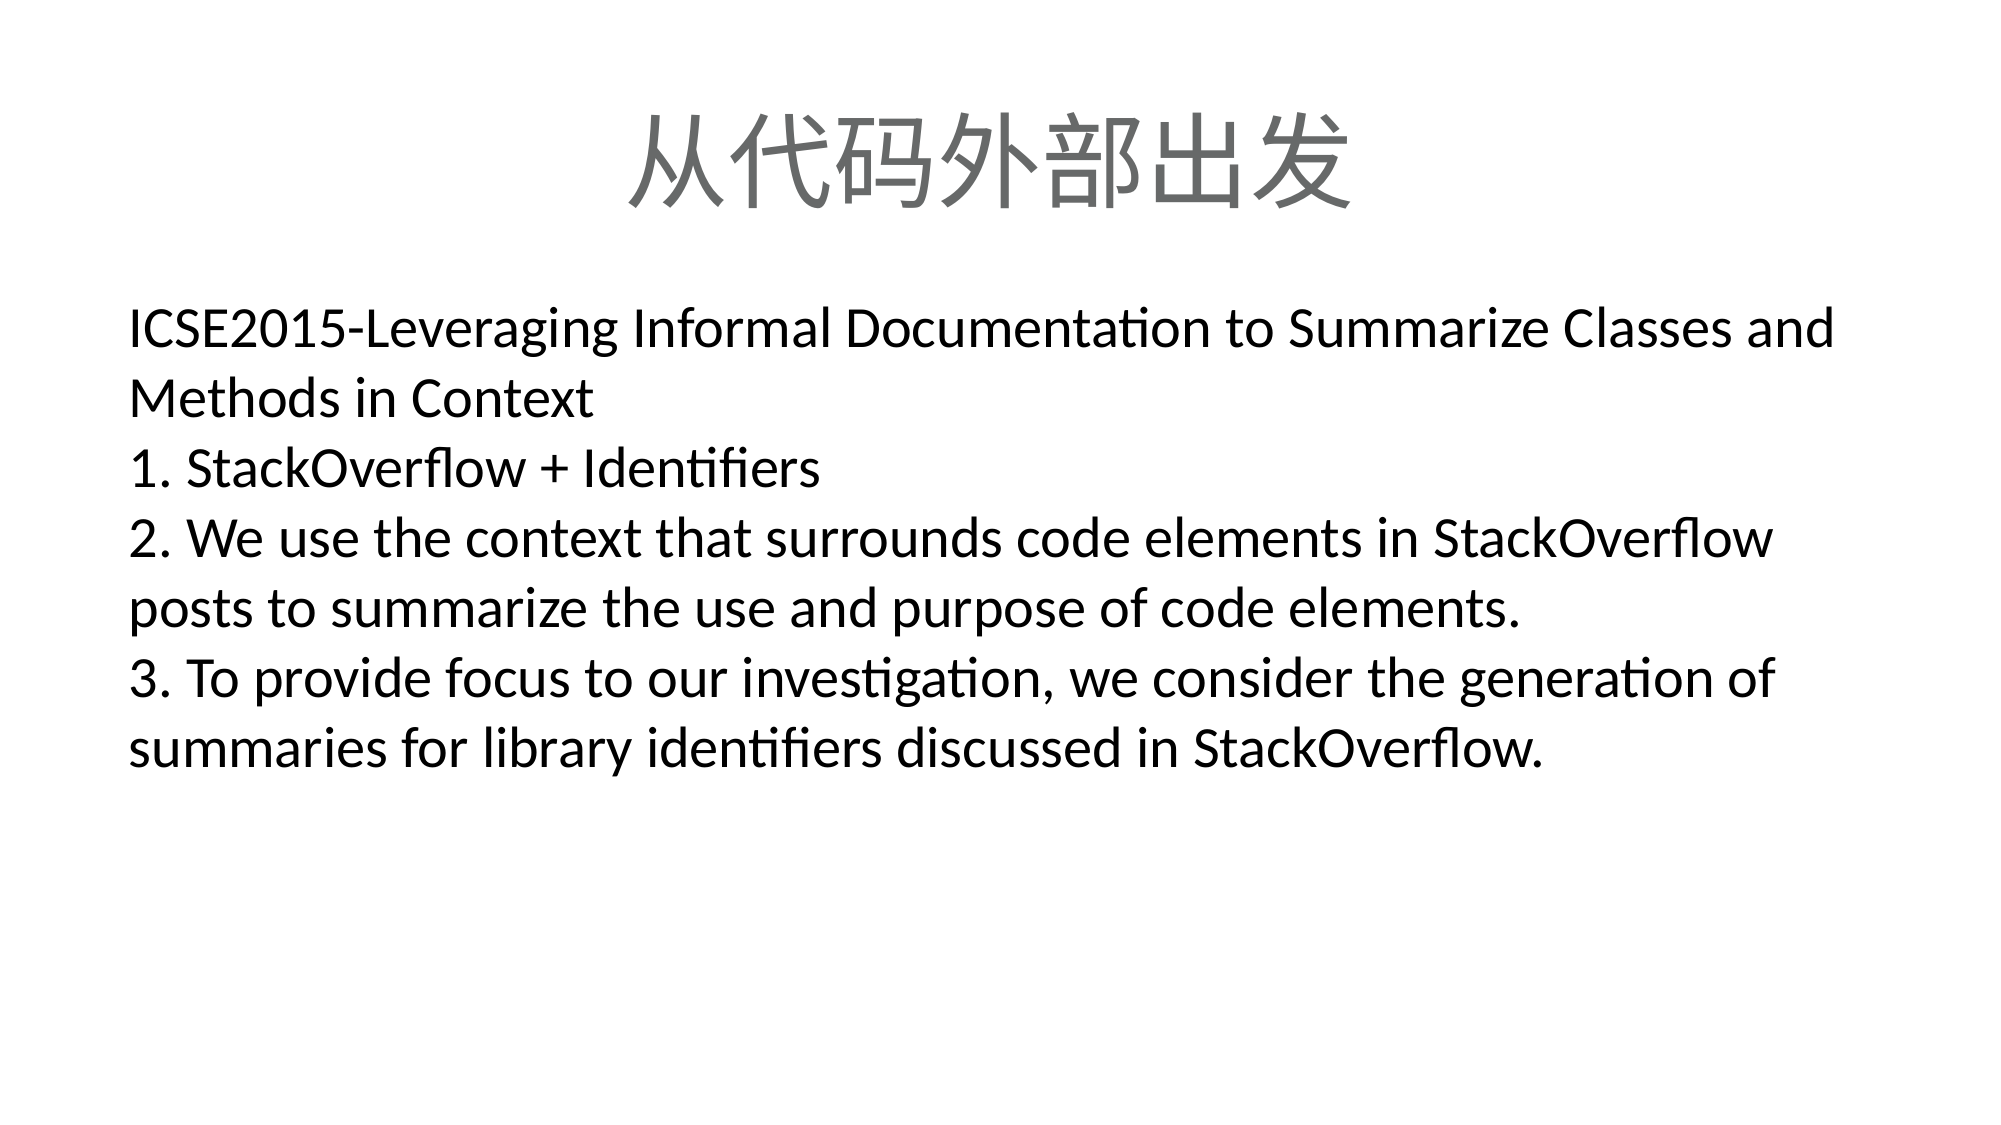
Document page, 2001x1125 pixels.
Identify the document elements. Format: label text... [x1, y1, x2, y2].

text_box ICSE2015-Leveraging Informal Documentation to Summarize Classes and Methods in Context 1. StackOverflow + Identifiers 2. We use the context that surrounds code elements in StackOverflow posts to summarize the use and purpose of code elements. 3. To provide focus to our investigation, we consider the generation of summaries for library identifiers discussed in StackOverflow. [114, 282, 1866, 857]
text_box 从代码外部出发 [433, 116, 1546, 225]
